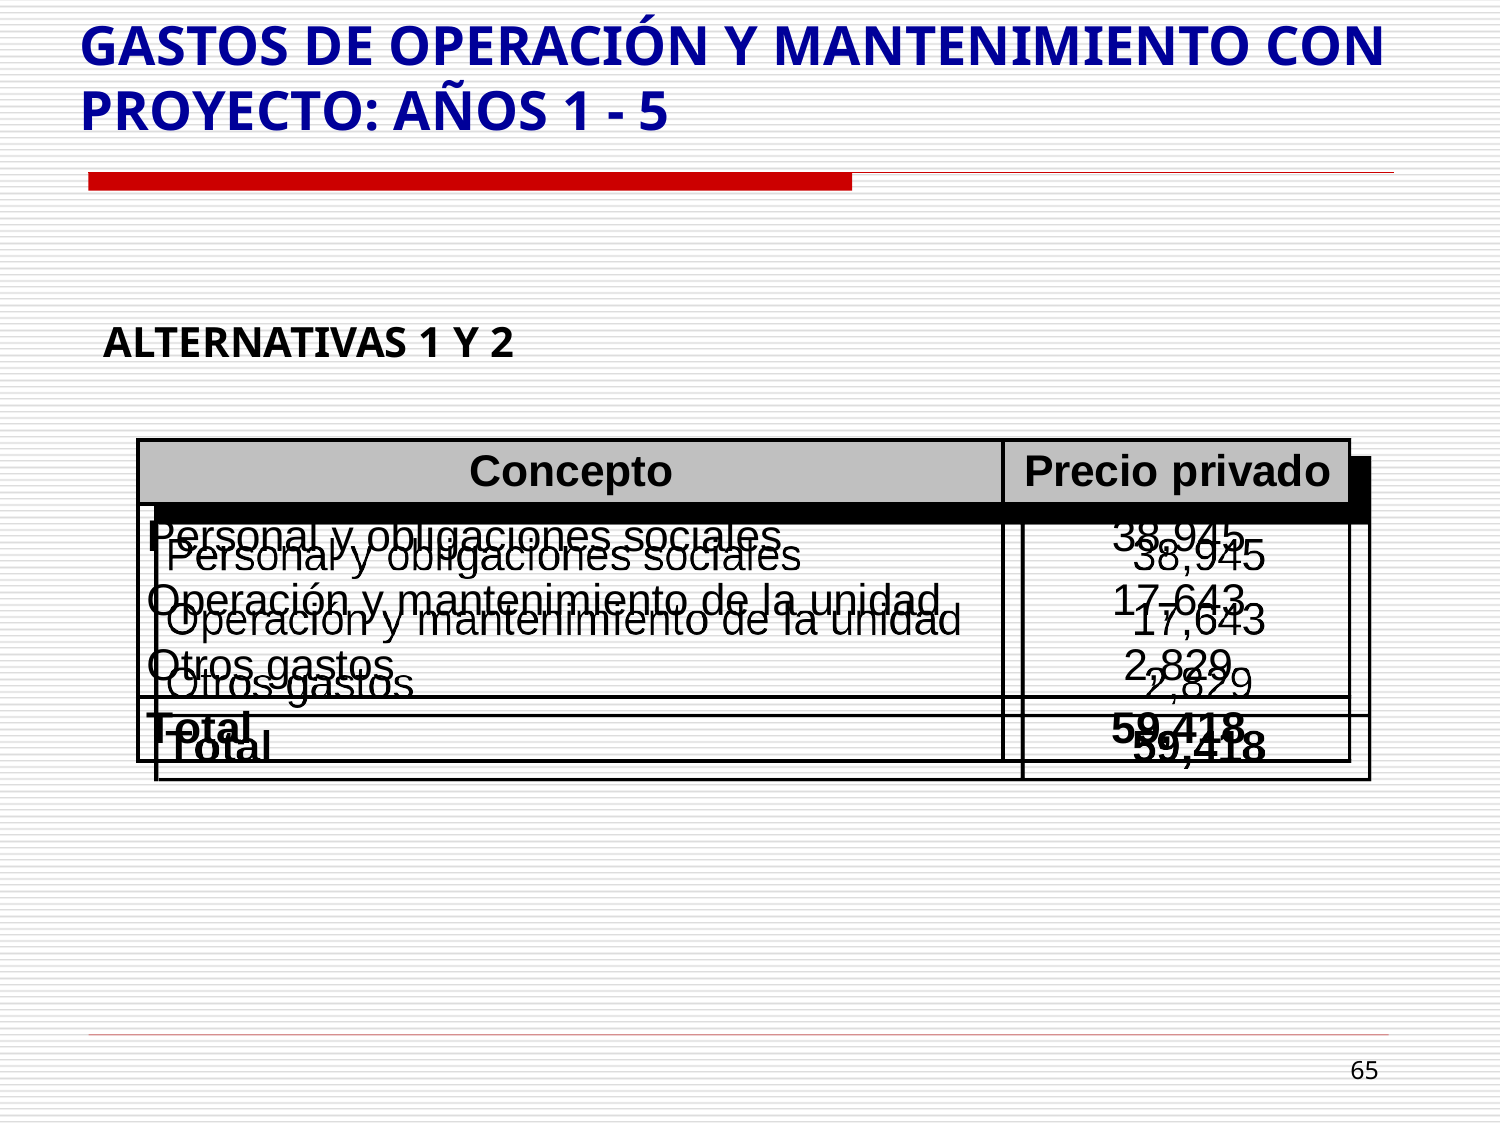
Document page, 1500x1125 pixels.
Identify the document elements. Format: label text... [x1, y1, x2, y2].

picture [0, 0, 1500, 1125]
title GASTOS DE OPERACIÓN Y MANTENIMIENTO CON PROYECTO: AÑOS 1 - 5 [64, 31, 1447, 149]
slide_number 65 [1068, 1046, 1395, 1125]
text_box ALTERNATIVAS 1 Y 2 [88, 308, 668, 374]
